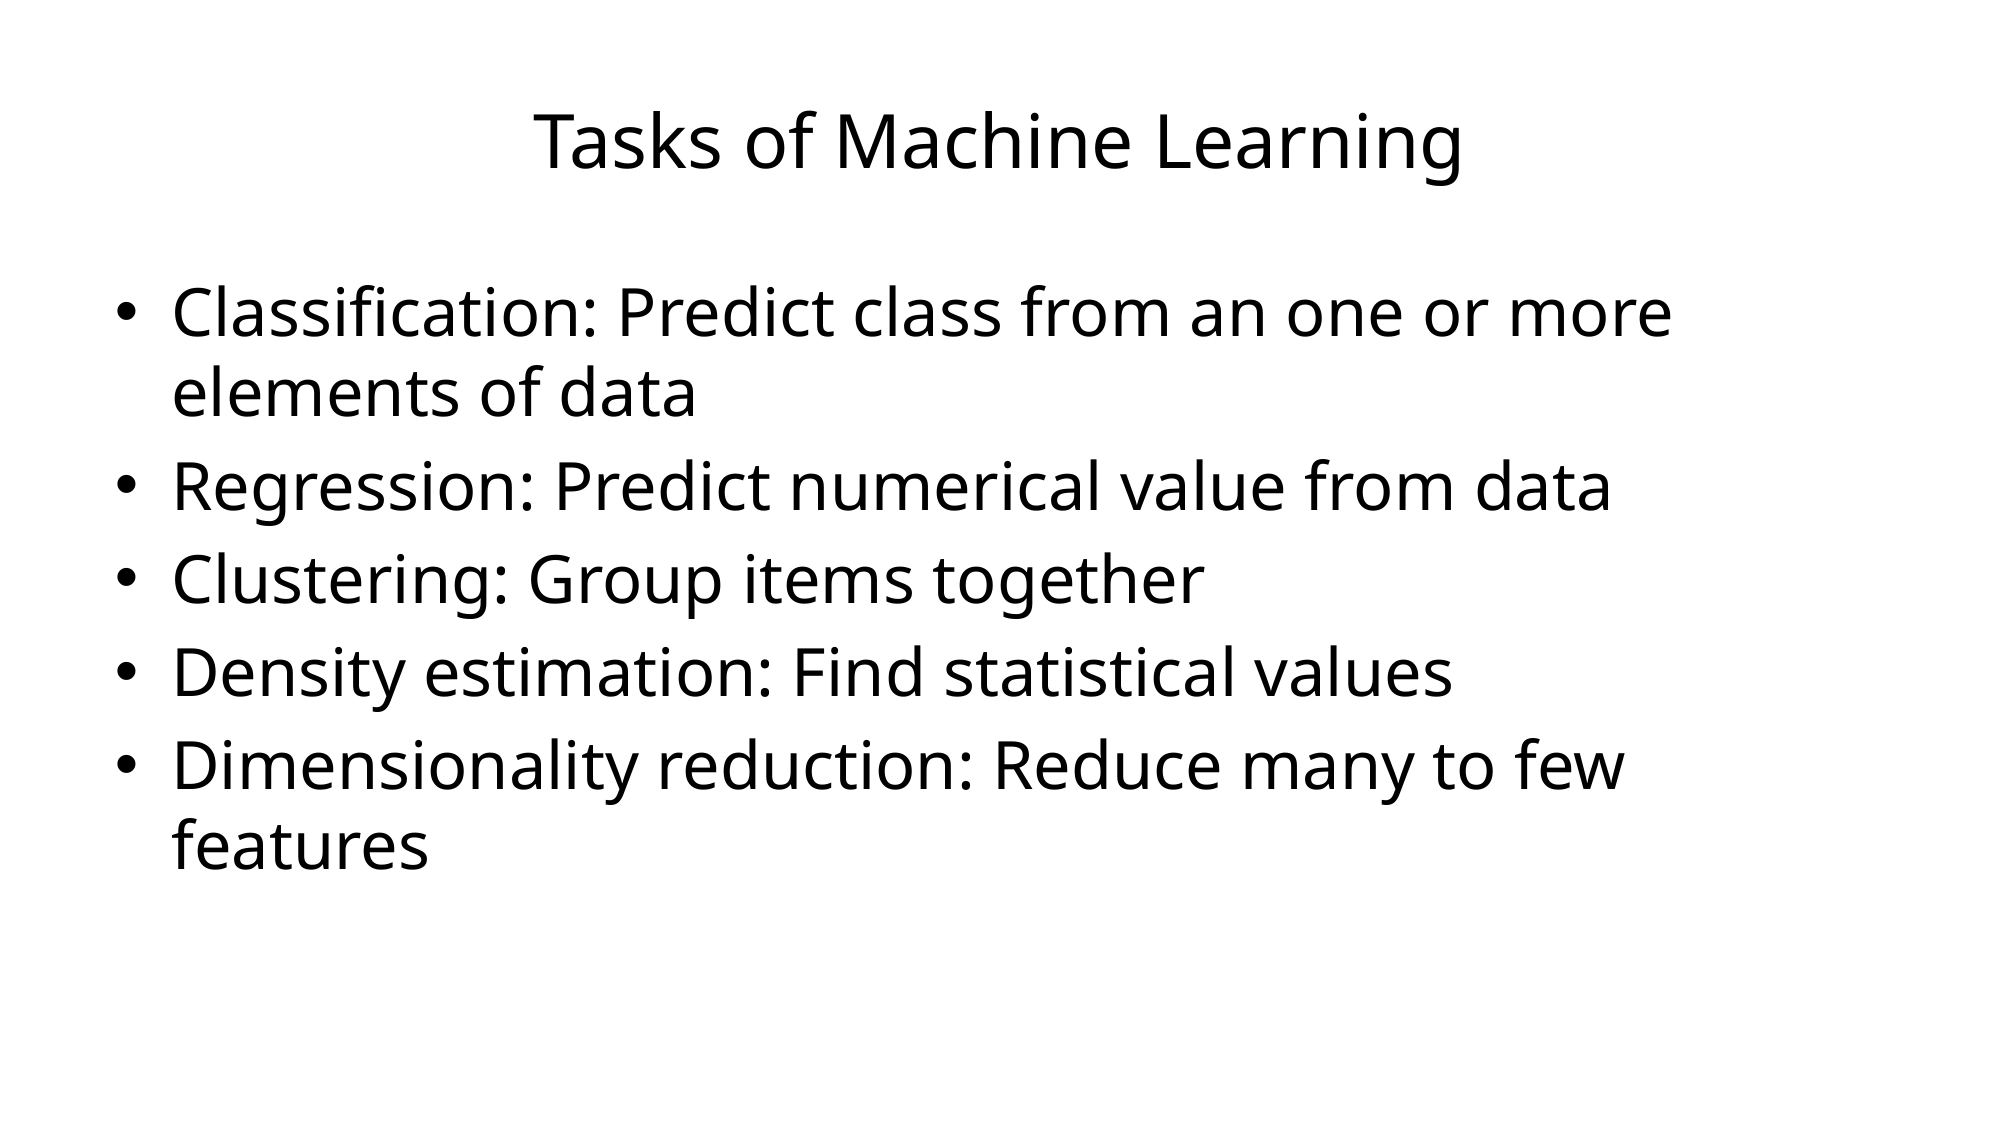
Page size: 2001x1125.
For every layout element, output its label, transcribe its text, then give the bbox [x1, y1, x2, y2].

title Tasks of Machine Learning [99, 45, 1900, 233]
list Classification: Predict class from an one or more elements of data Regression: Predict numerical value from data Clustering: Group items together Density estimation: Find statistical values Dimensionality reduction: Reduce many to few features [99, 262, 1900, 1013]
